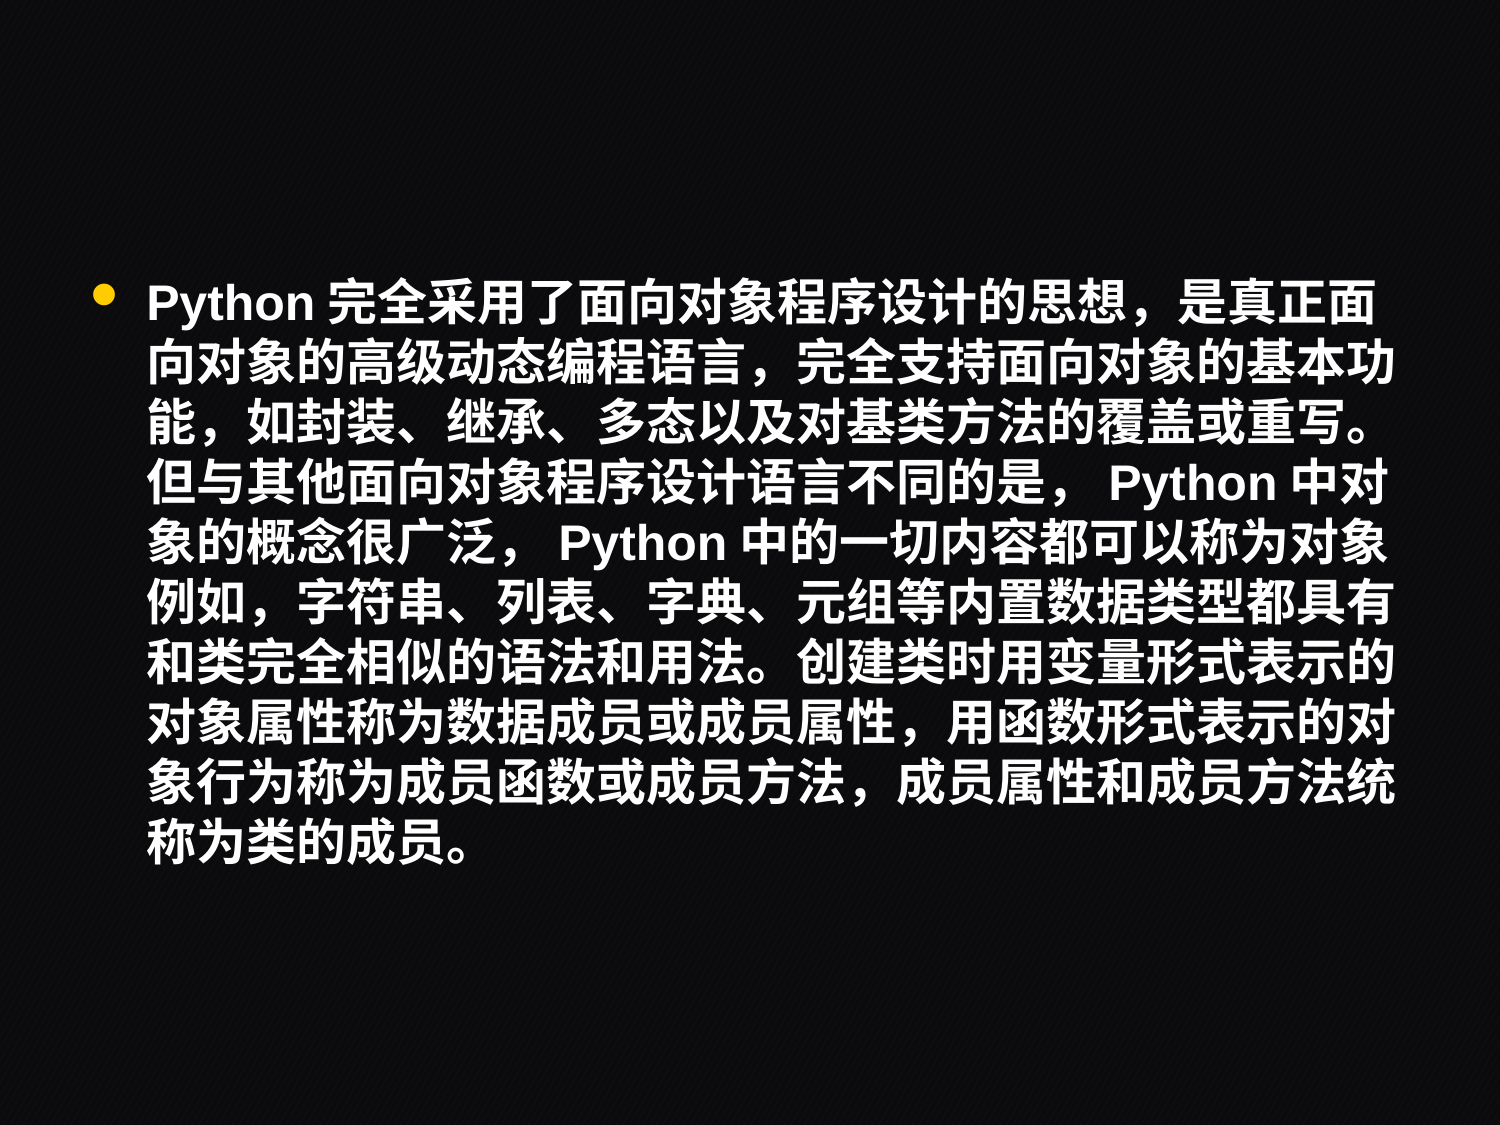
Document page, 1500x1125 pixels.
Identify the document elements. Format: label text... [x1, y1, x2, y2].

list Python完全采用了面向对象程序设计的思想，是真正面向对象的高级动态编程语言，完全支持面向对象的基本功能，如封装、继承、多态以及对基类方法的覆盖或重写。但与其他面向对象程序设计语言不同的是，Python中对象的概念很广泛，Python中的一切内容都可以称为对象例如，字符串、列表、字典、元组等内置数据类型都具有和类完全相似的语法和用法。创建类时用变量形式表示的对象属性称为数据成员或成员属性，用函数形式表示的对象行为称为成员函数或成员方法，成员属性和成员方法统称为类的成员。 [74, 262, 1426, 1024]
